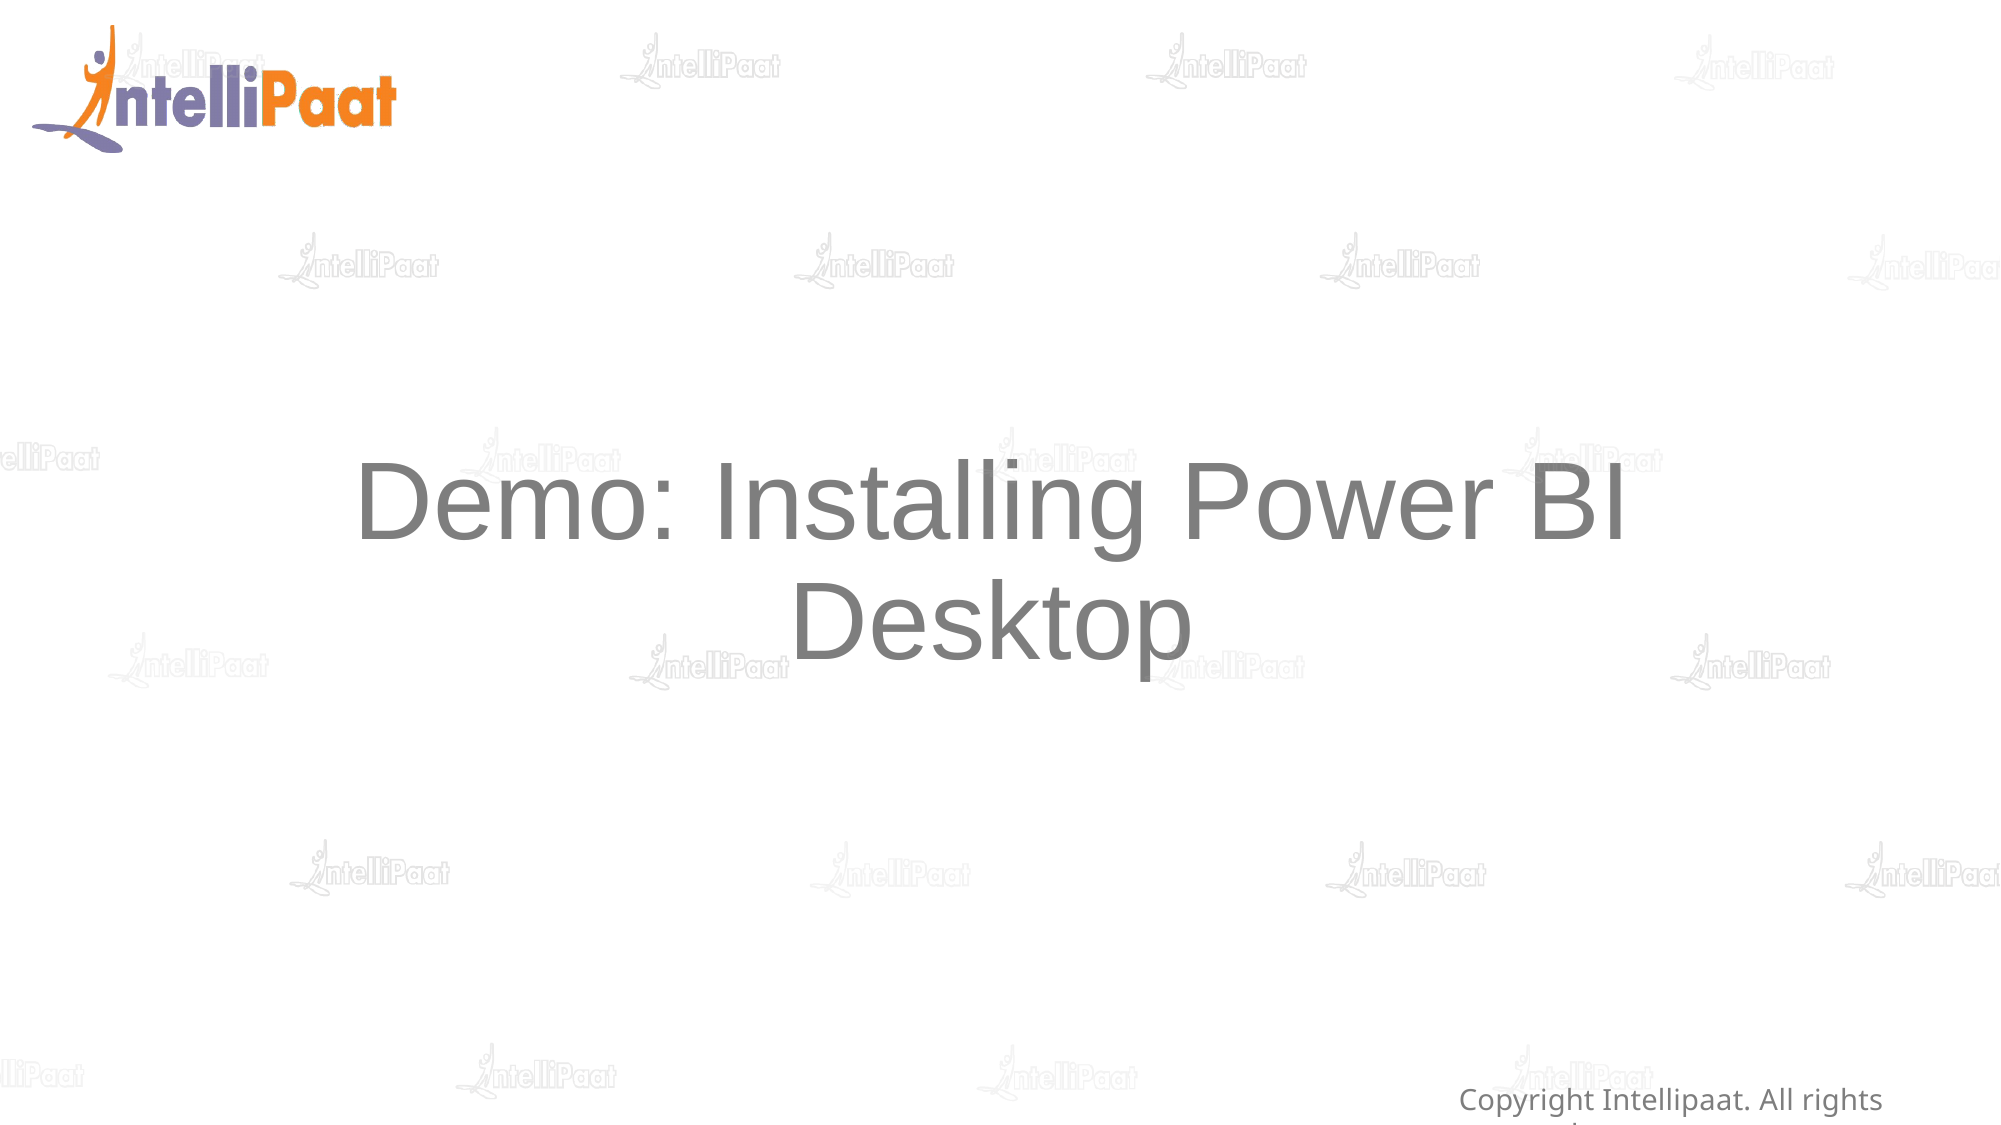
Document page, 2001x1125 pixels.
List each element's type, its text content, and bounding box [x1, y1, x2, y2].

footer Copyright Intellipaat. All rights reserved. [1456, 1079, 1977, 1125]
text_box [0, 0, 2000, 1125]
